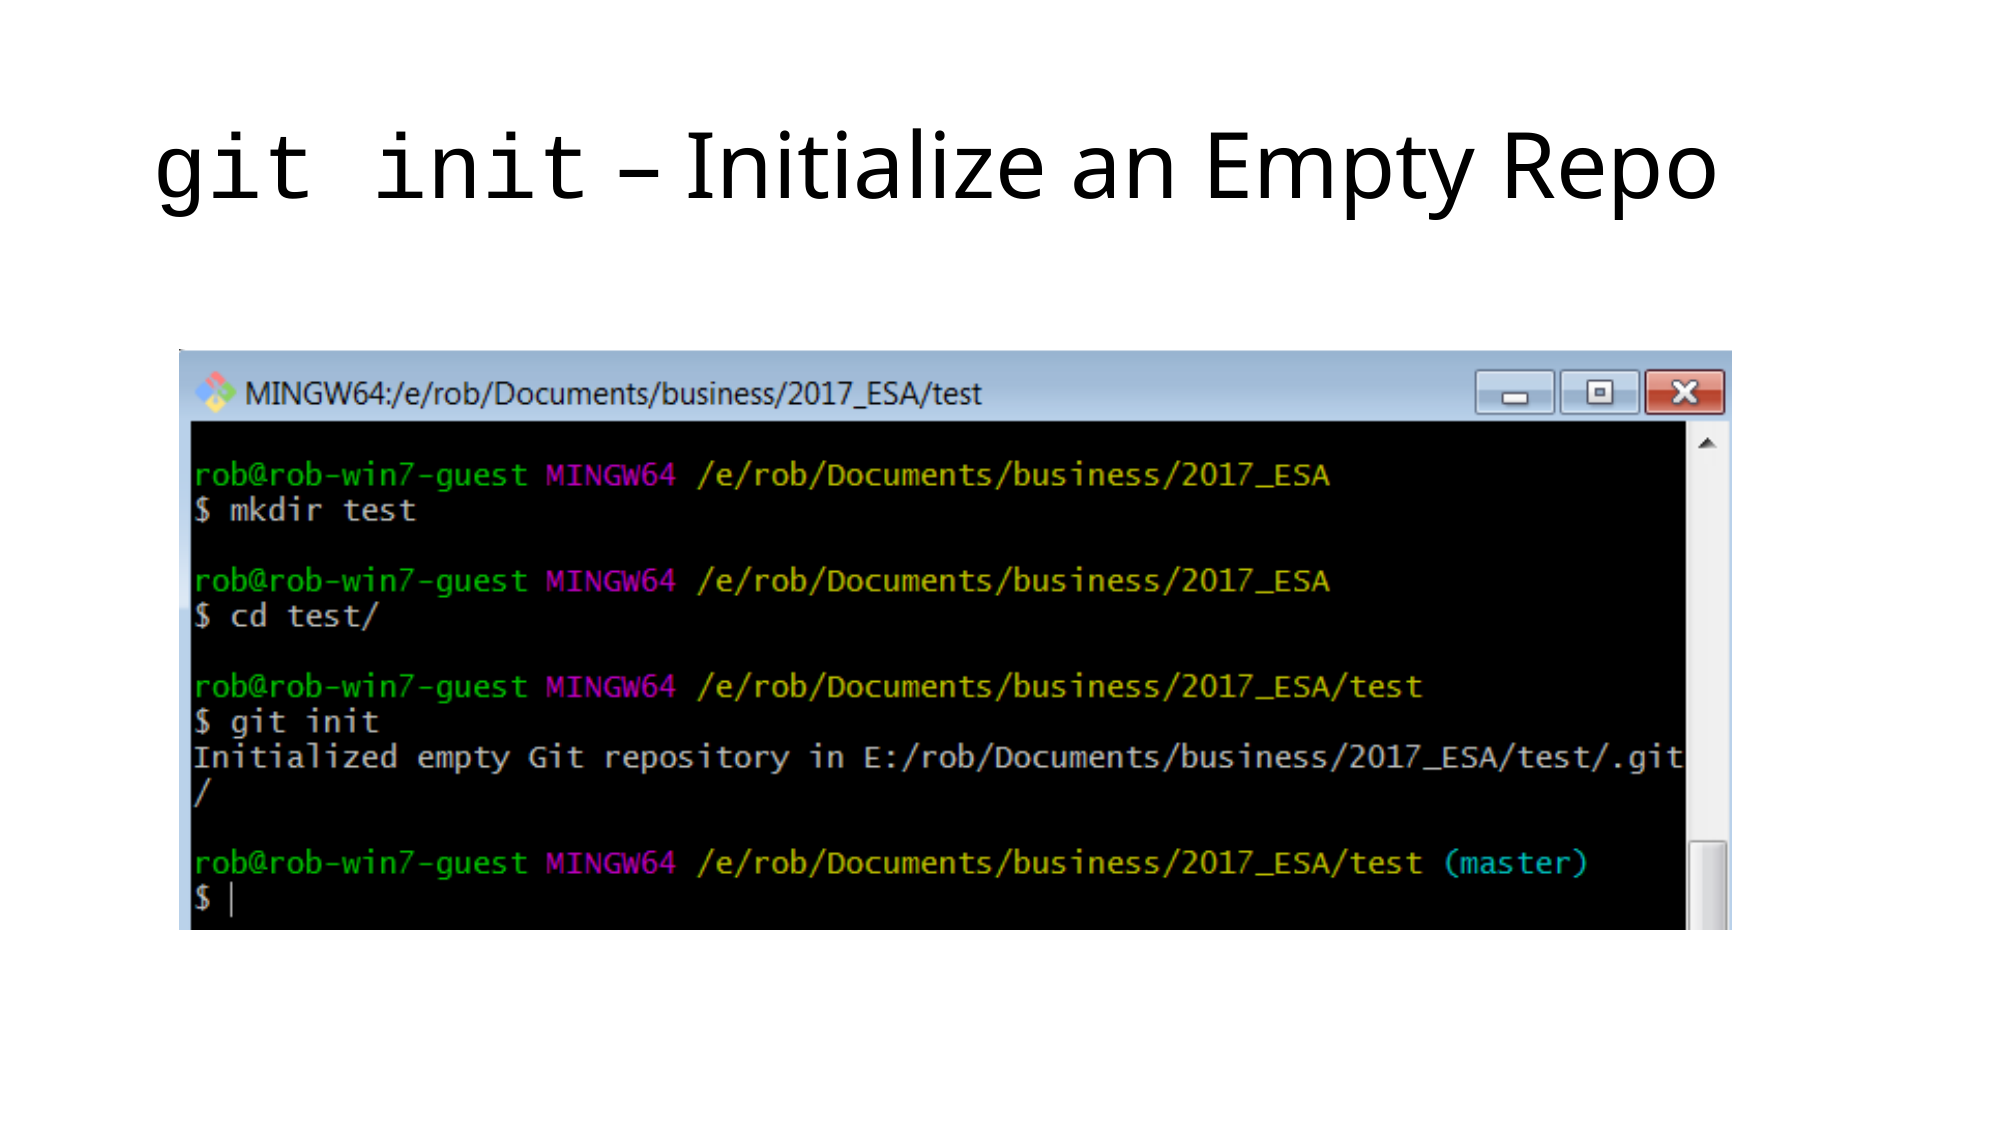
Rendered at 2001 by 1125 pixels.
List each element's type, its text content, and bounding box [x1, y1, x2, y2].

title git init – Initialize an Empty Repo [137, 59, 1863, 278]
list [179, 349, 1732, 930]
